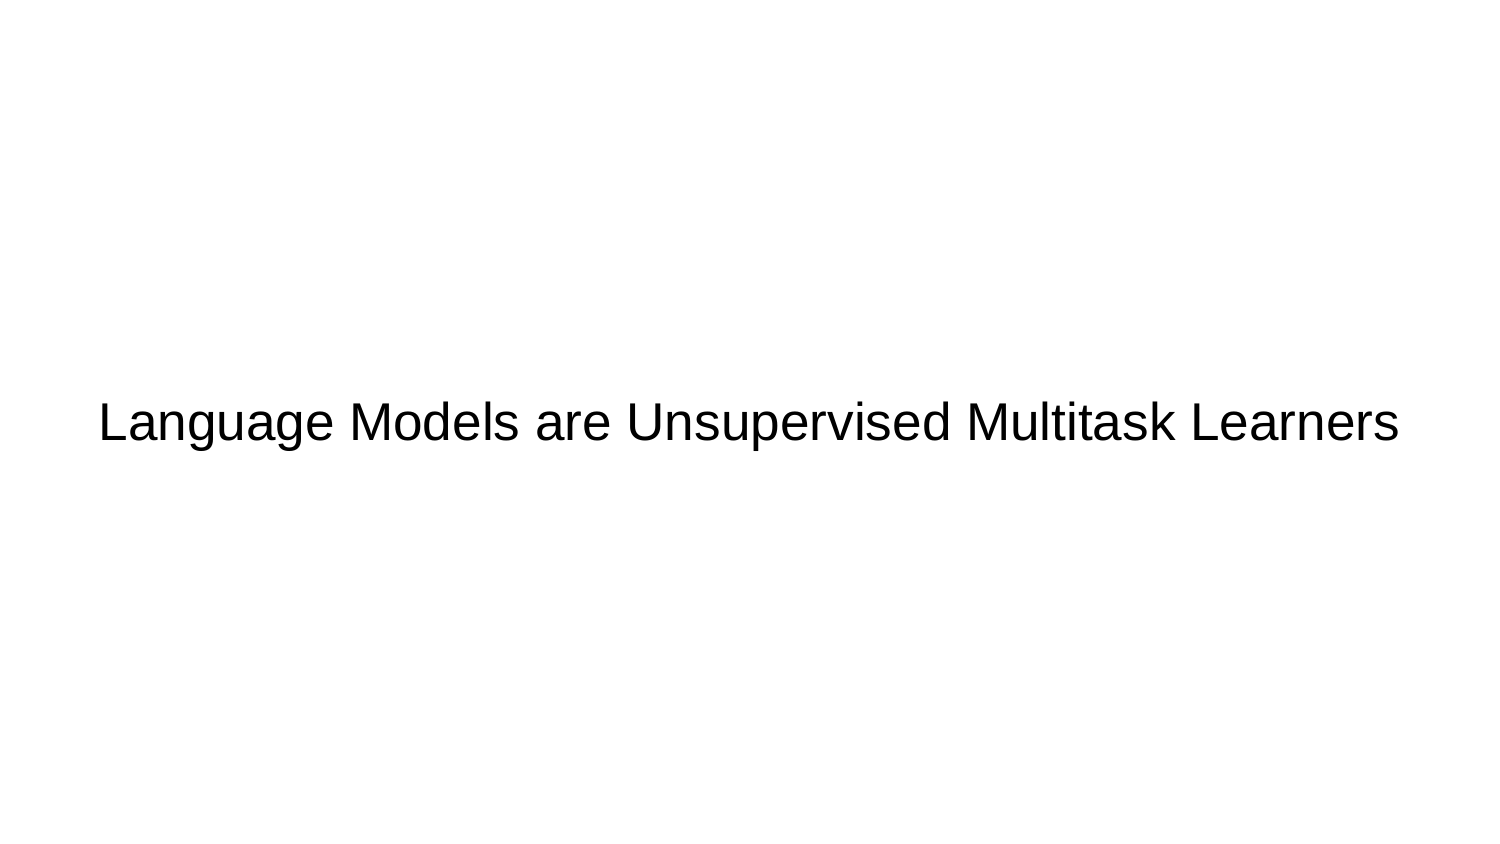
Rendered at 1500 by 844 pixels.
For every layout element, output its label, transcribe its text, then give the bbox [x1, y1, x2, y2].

title Language Models are Unsupervised Multitask Learners [51, 352, 1449, 491]
